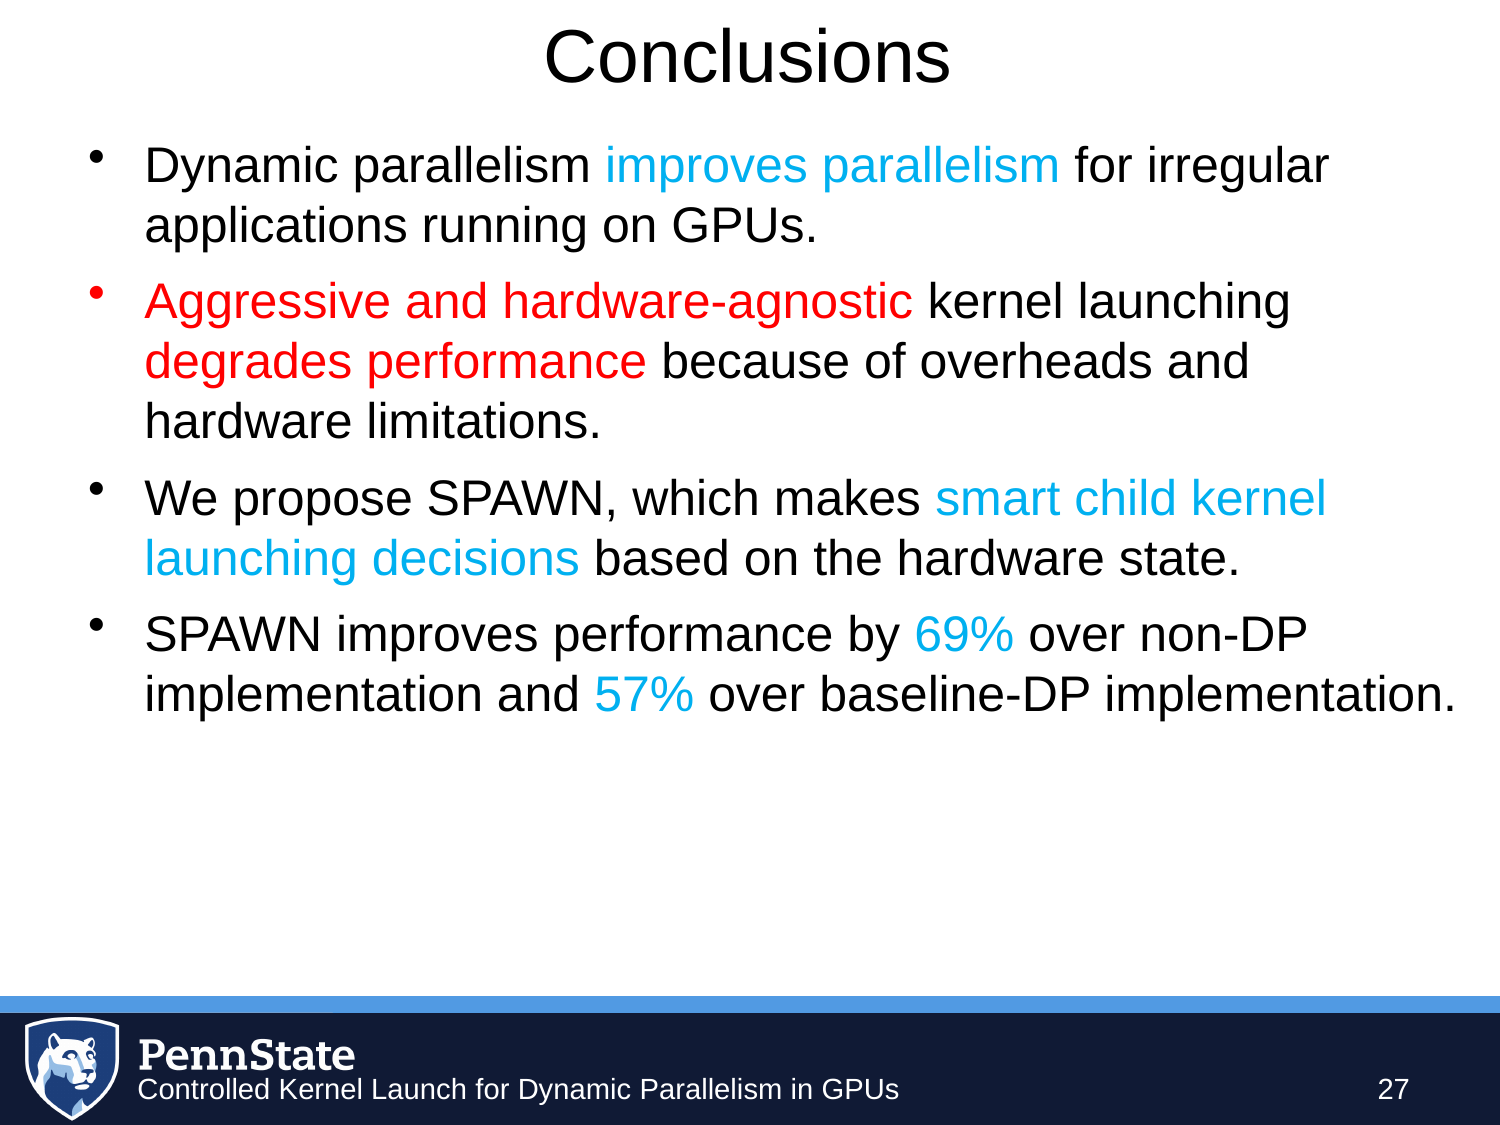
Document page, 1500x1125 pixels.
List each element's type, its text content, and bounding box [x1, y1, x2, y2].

slide_number 27 [1112, 1062, 1426, 1125]
picture [391, 1091, 398, 1097]
picture [0, 971, 400, 1125]
list Dynamic parallelism improves parallelism for irregular applications running on GPUs. Aggressive and hardware-agnostic kernel launching degrades performance because of overheads and hardware limitations. We propose SPAWN, which makes smart child kernel launching decisions based on the hardware state. SPAWN improves performance by 69% over non-DP implementation and 57% over baseline-DP implementation. [73, 125, 1475, 955]
title Conclusions [73, 0, 1424, 105]
